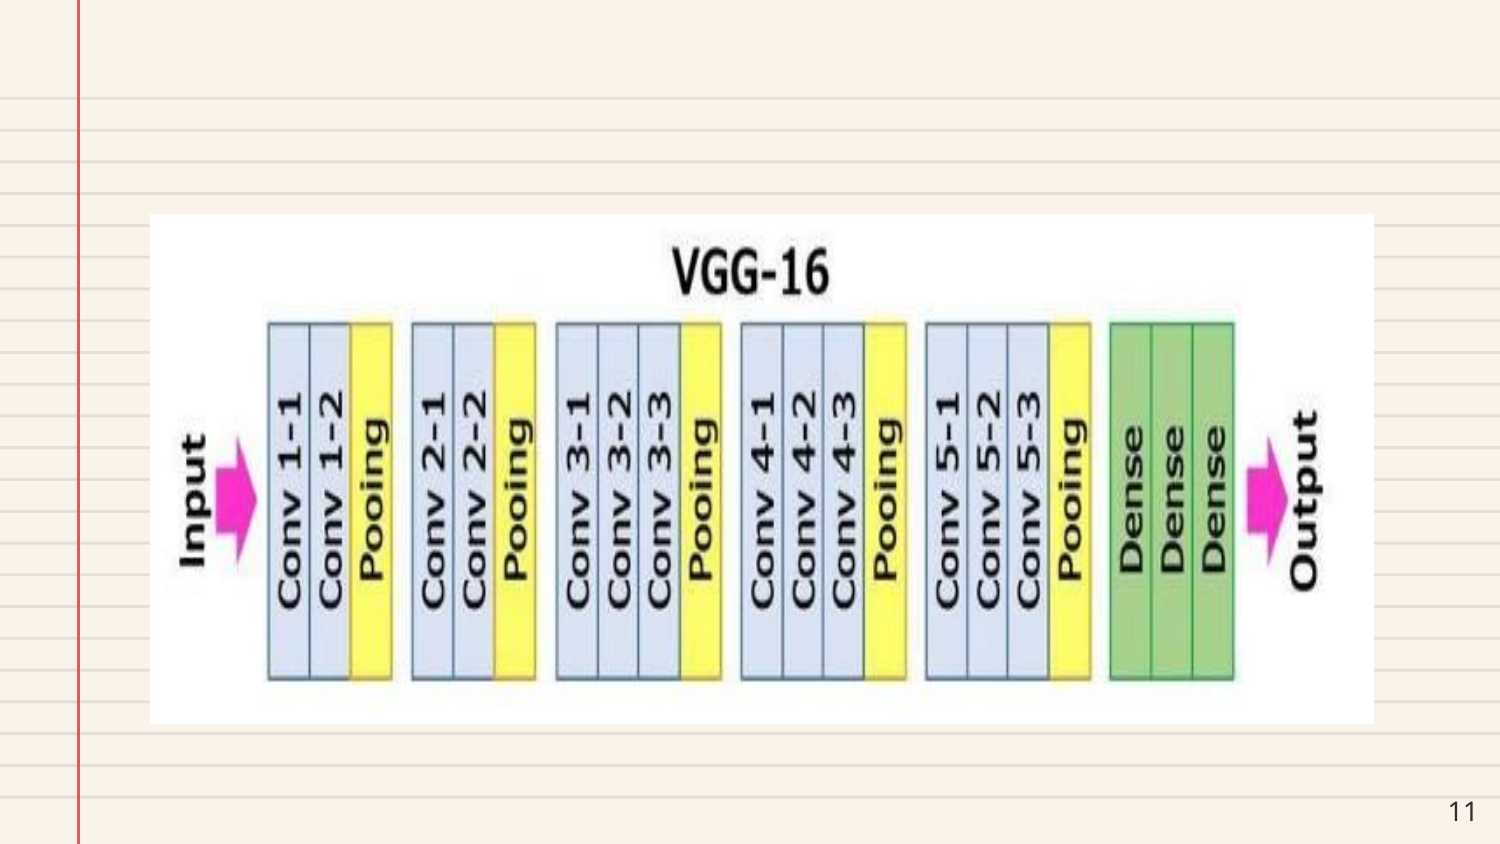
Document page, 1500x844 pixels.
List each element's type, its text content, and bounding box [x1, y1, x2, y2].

slide_number ‹#› [1403, 779, 1494, 844]
picture [150, 214, 1375, 724]
